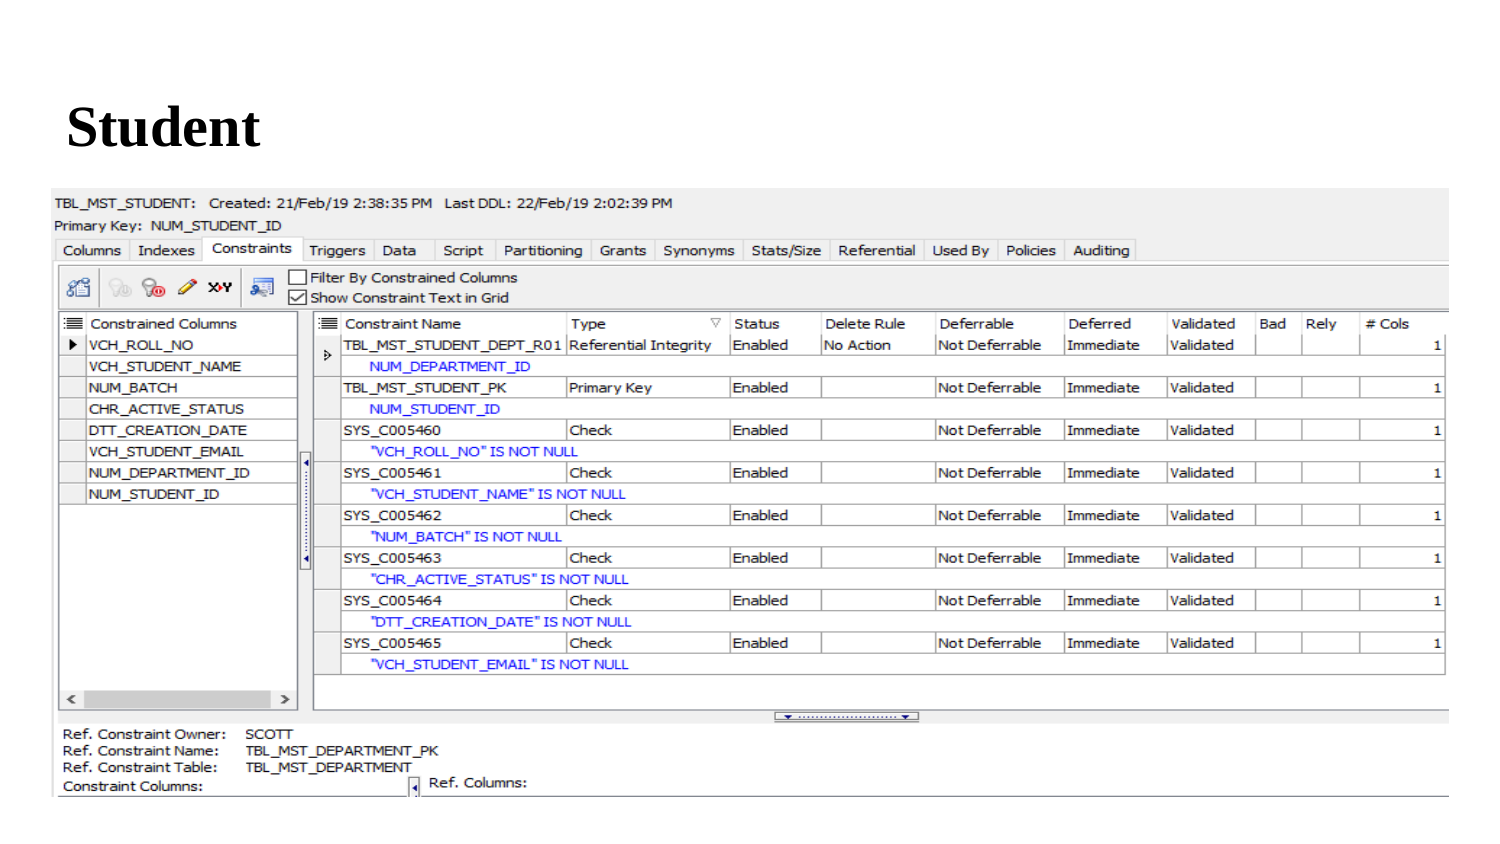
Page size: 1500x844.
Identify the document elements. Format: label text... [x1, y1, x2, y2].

picture [50, 188, 1450, 798]
title Student [51, 72, 1449, 167]
